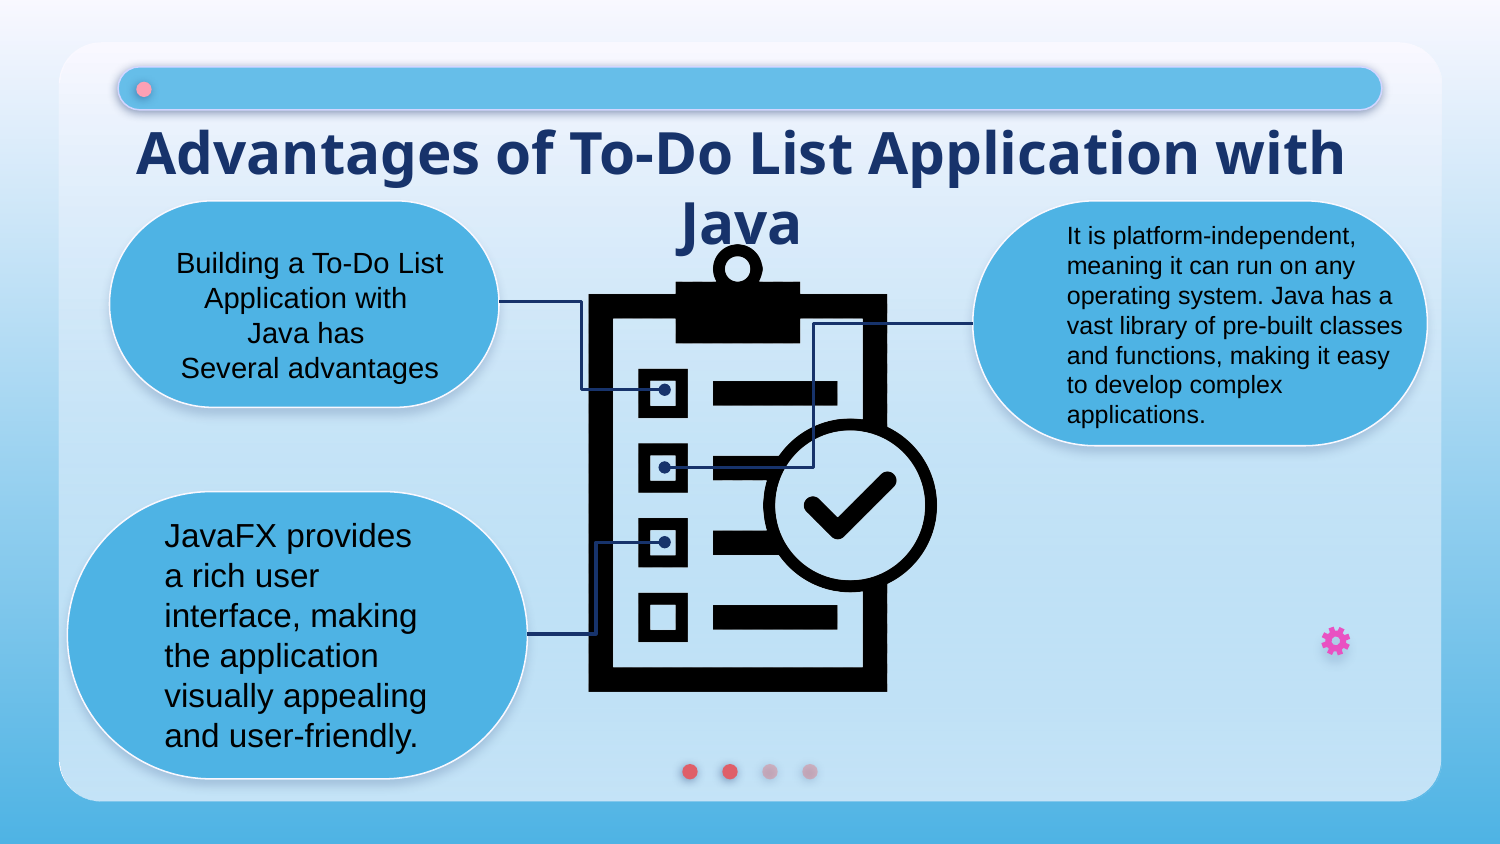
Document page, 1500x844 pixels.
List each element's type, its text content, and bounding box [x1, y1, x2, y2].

picture [551, 222, 973, 323]
text_box [67, 491, 454, 779]
text_box Building a To-Do List Application with Java has Several advantages [163, 218, 457, 411]
title Advantages of To-Do List Application with Java [109, 139, 1374, 234]
text_box [457, 234, 499, 388]
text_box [664, 323, 973, 468]
text_box [1321, 626, 1351, 656]
text_box It is platform-independent, meaning it can run on any operating system. Java has a vast library of pre-built classes and functions, making it easy to develop complex applications. [1052, 211, 1425, 437]
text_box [498, 300, 665, 390]
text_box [527, 541, 665, 635]
text_box [977, 234, 1351, 446]
text_box [455, 510, 528, 760]
text_box [109, 234, 163, 395]
text_box JavaFX provides a rich user interface, making the application visually appealing and user-friendly. [149, 506, 455, 761]
picture [551, 390, 973, 712]
